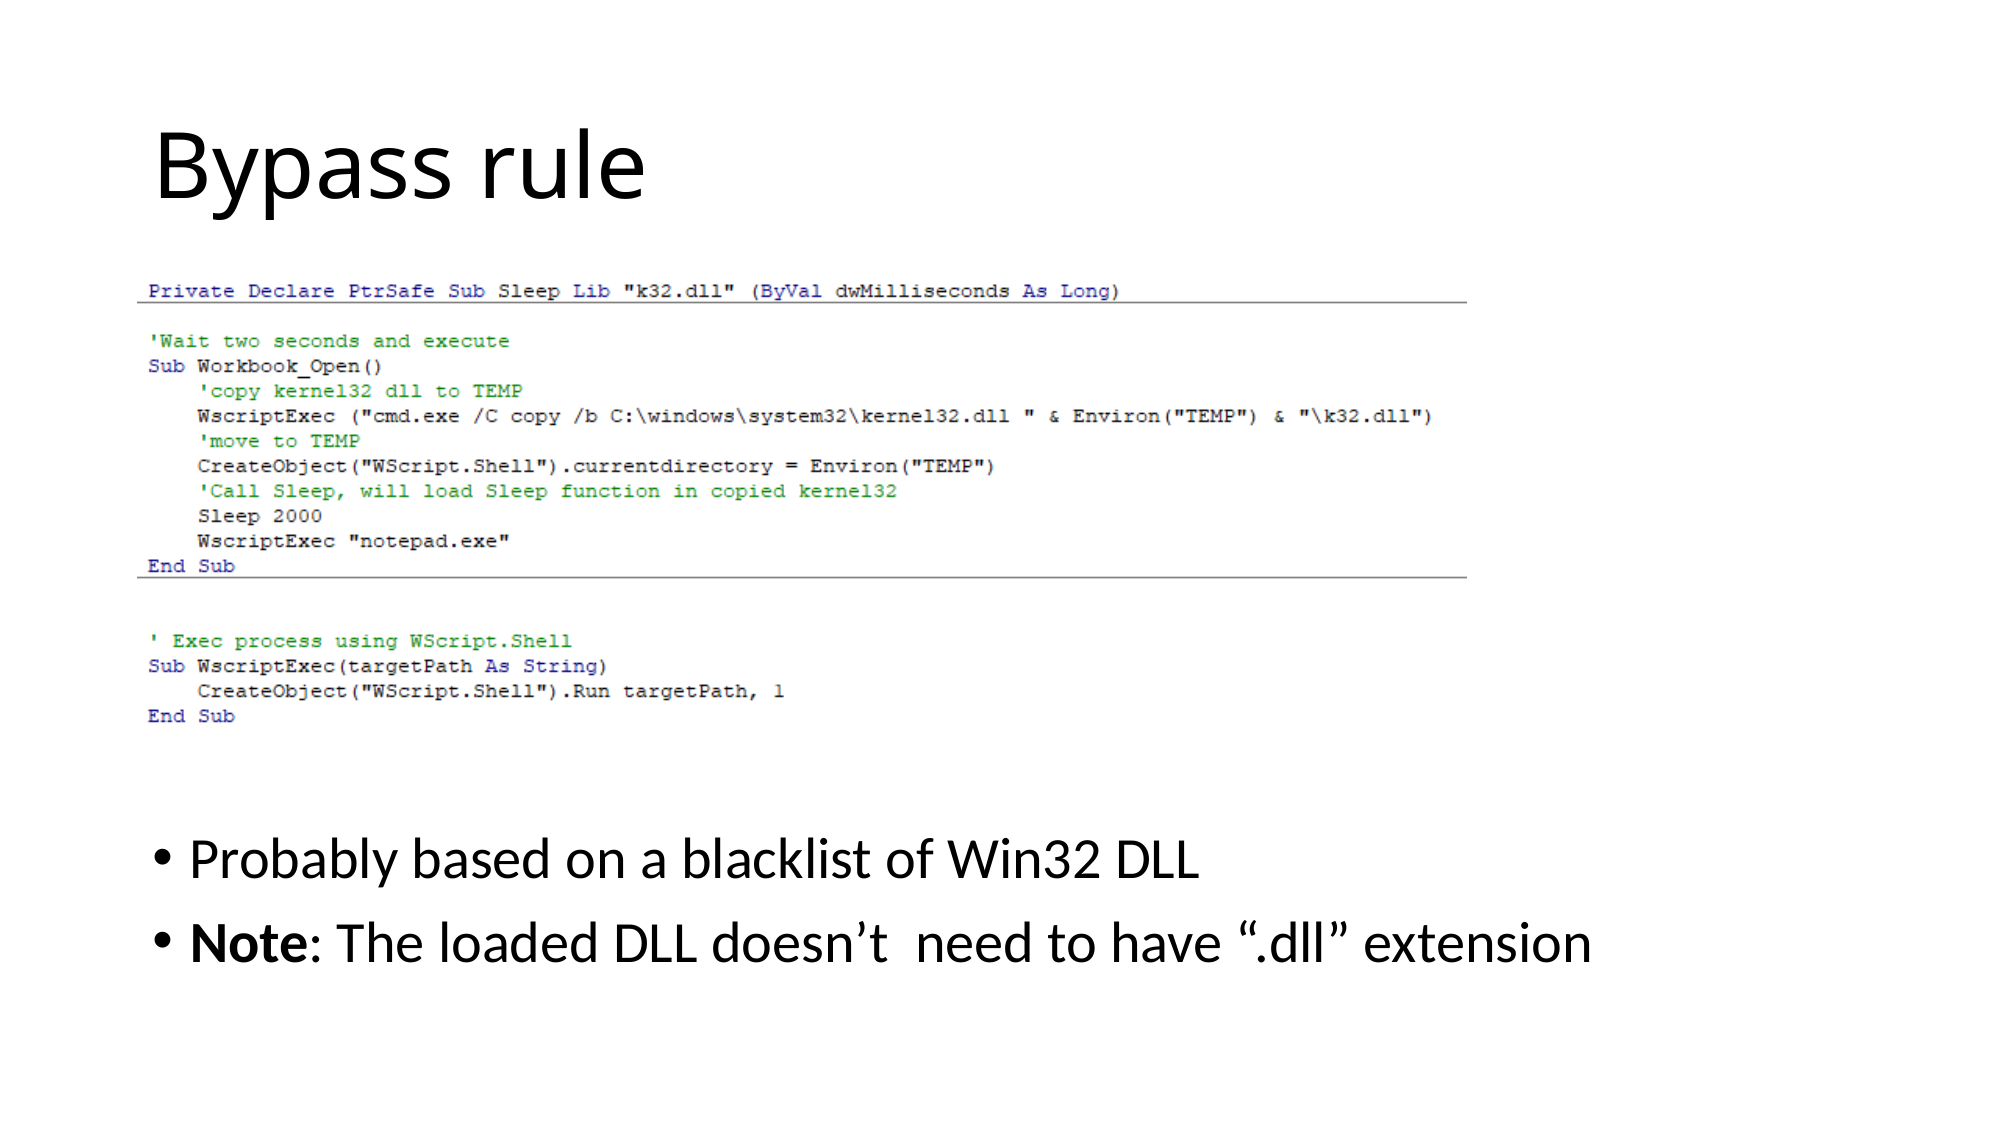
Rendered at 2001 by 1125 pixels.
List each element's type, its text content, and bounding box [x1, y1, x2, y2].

list Probably based on a blacklist of Win32 DLL Note: The loaded DLL doesn’t need to have “.dll” extension [137, 562, 2000, 1061]
picture [137, 277, 1467, 764]
title Bypass rule [137, 59, 1863, 278]
